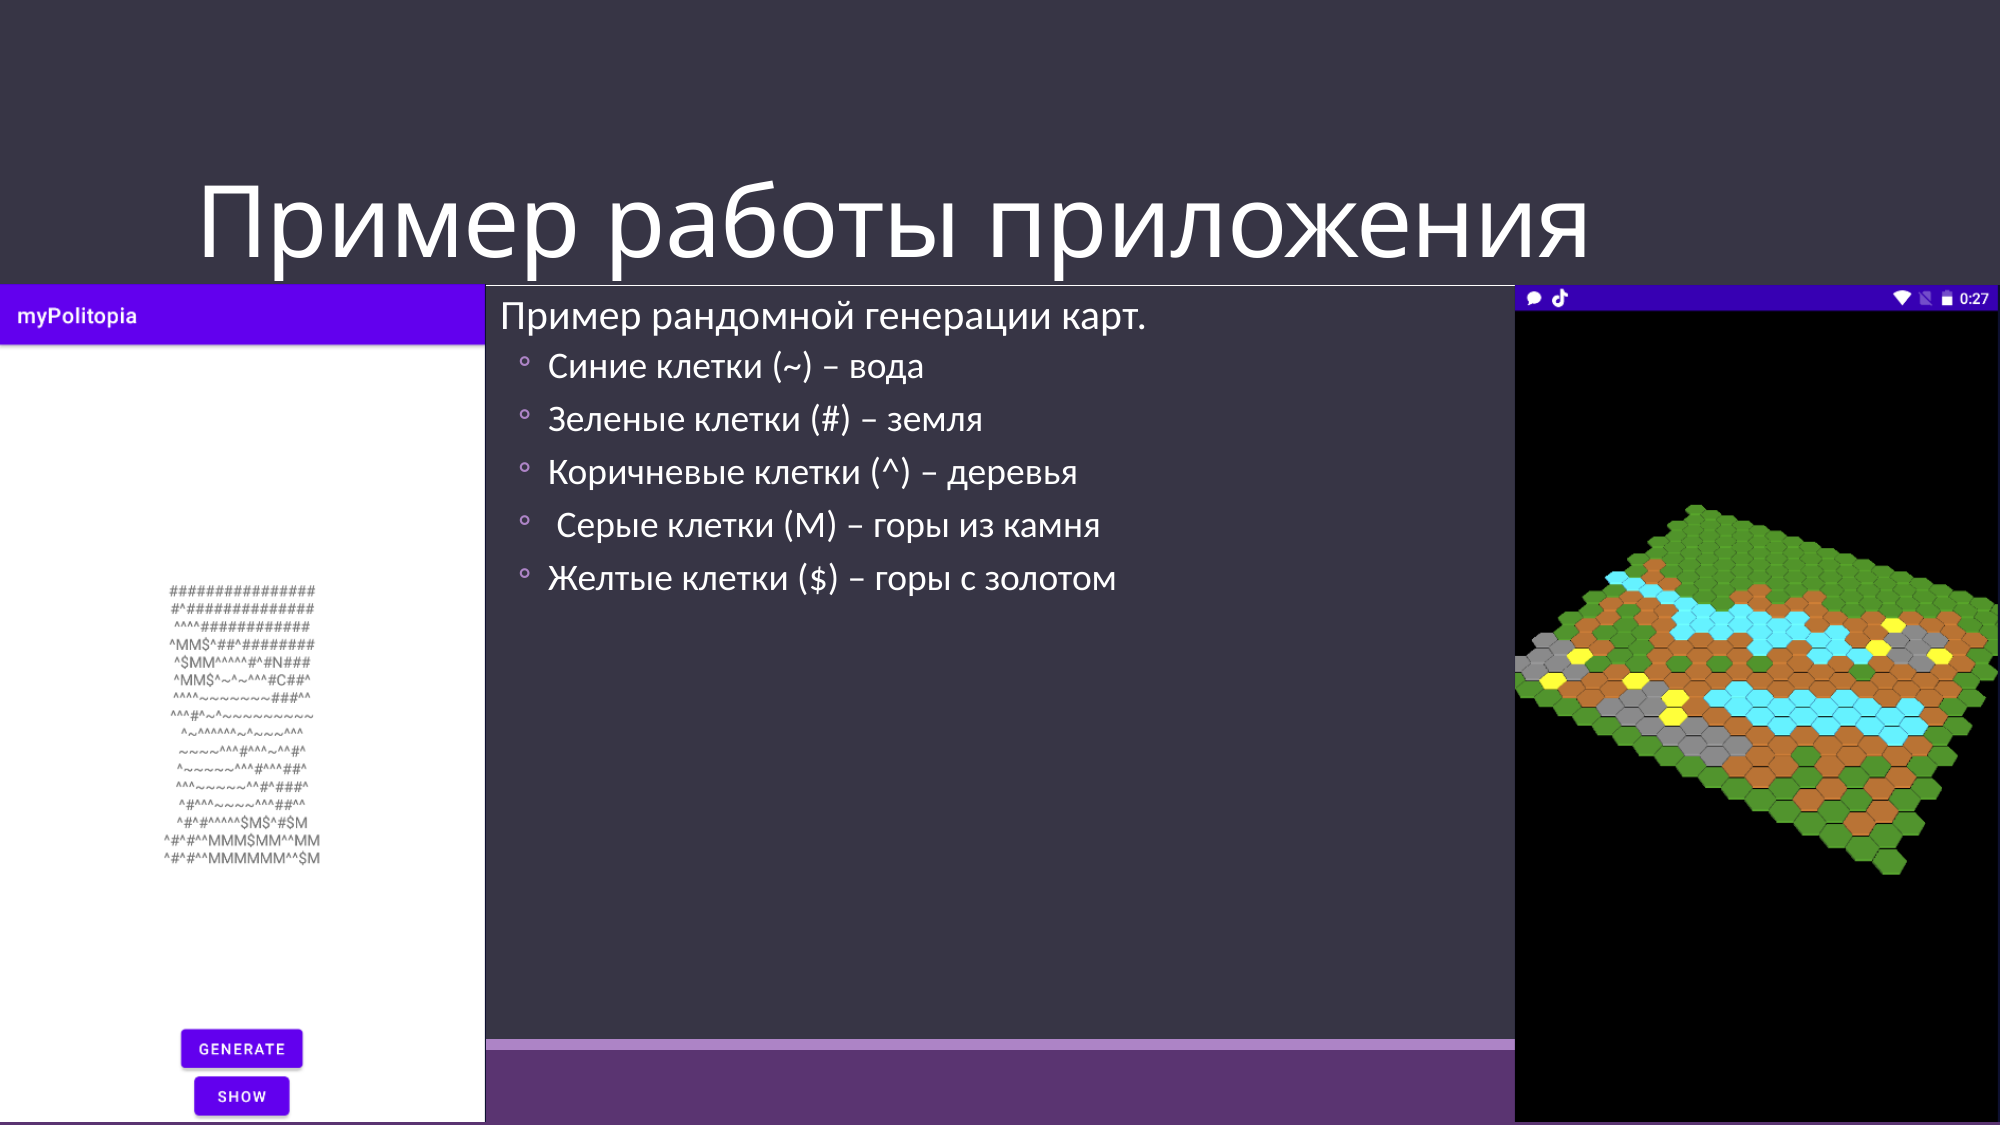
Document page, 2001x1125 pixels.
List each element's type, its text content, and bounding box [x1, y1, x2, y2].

picture [0, 284, 486, 1123]
picture [1514, 284, 2000, 1123]
list Пример рандомной генерации карт. Синие клетки (~) – вода Зеленые клетки (#) – земля Коричневые клетки (^) – деревья Серые клетки (М) – горы из камня Желтые клетки ($) – горы с золотом [492, 285, 1161, 946]
title Пример работы приложения [180, 47, 1830, 285]
